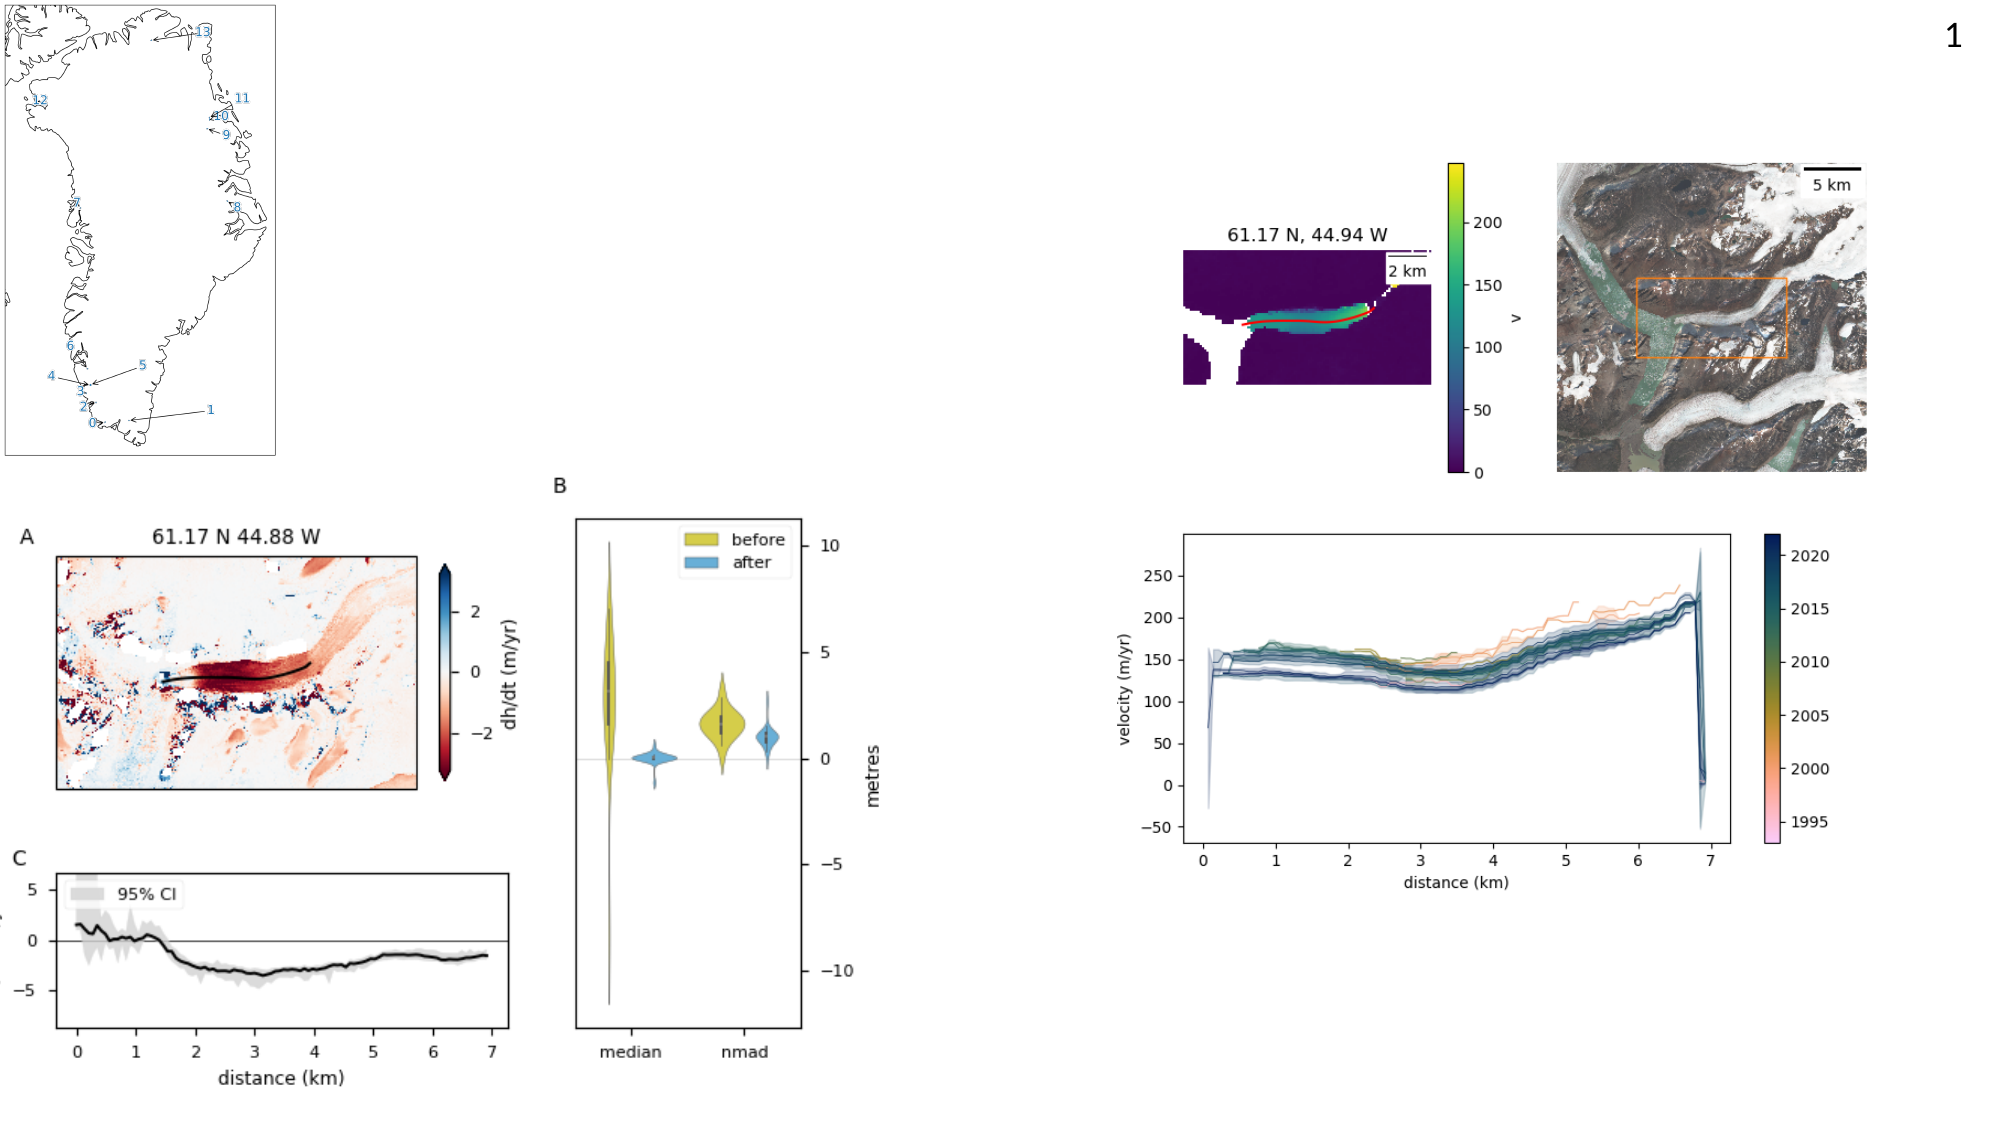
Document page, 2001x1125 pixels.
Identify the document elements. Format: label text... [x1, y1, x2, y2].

picture [1073, 57, 1955, 940]
picture [0, 0, 897, 1100]
text_box 1 [1929, 2, 1981, 63]
